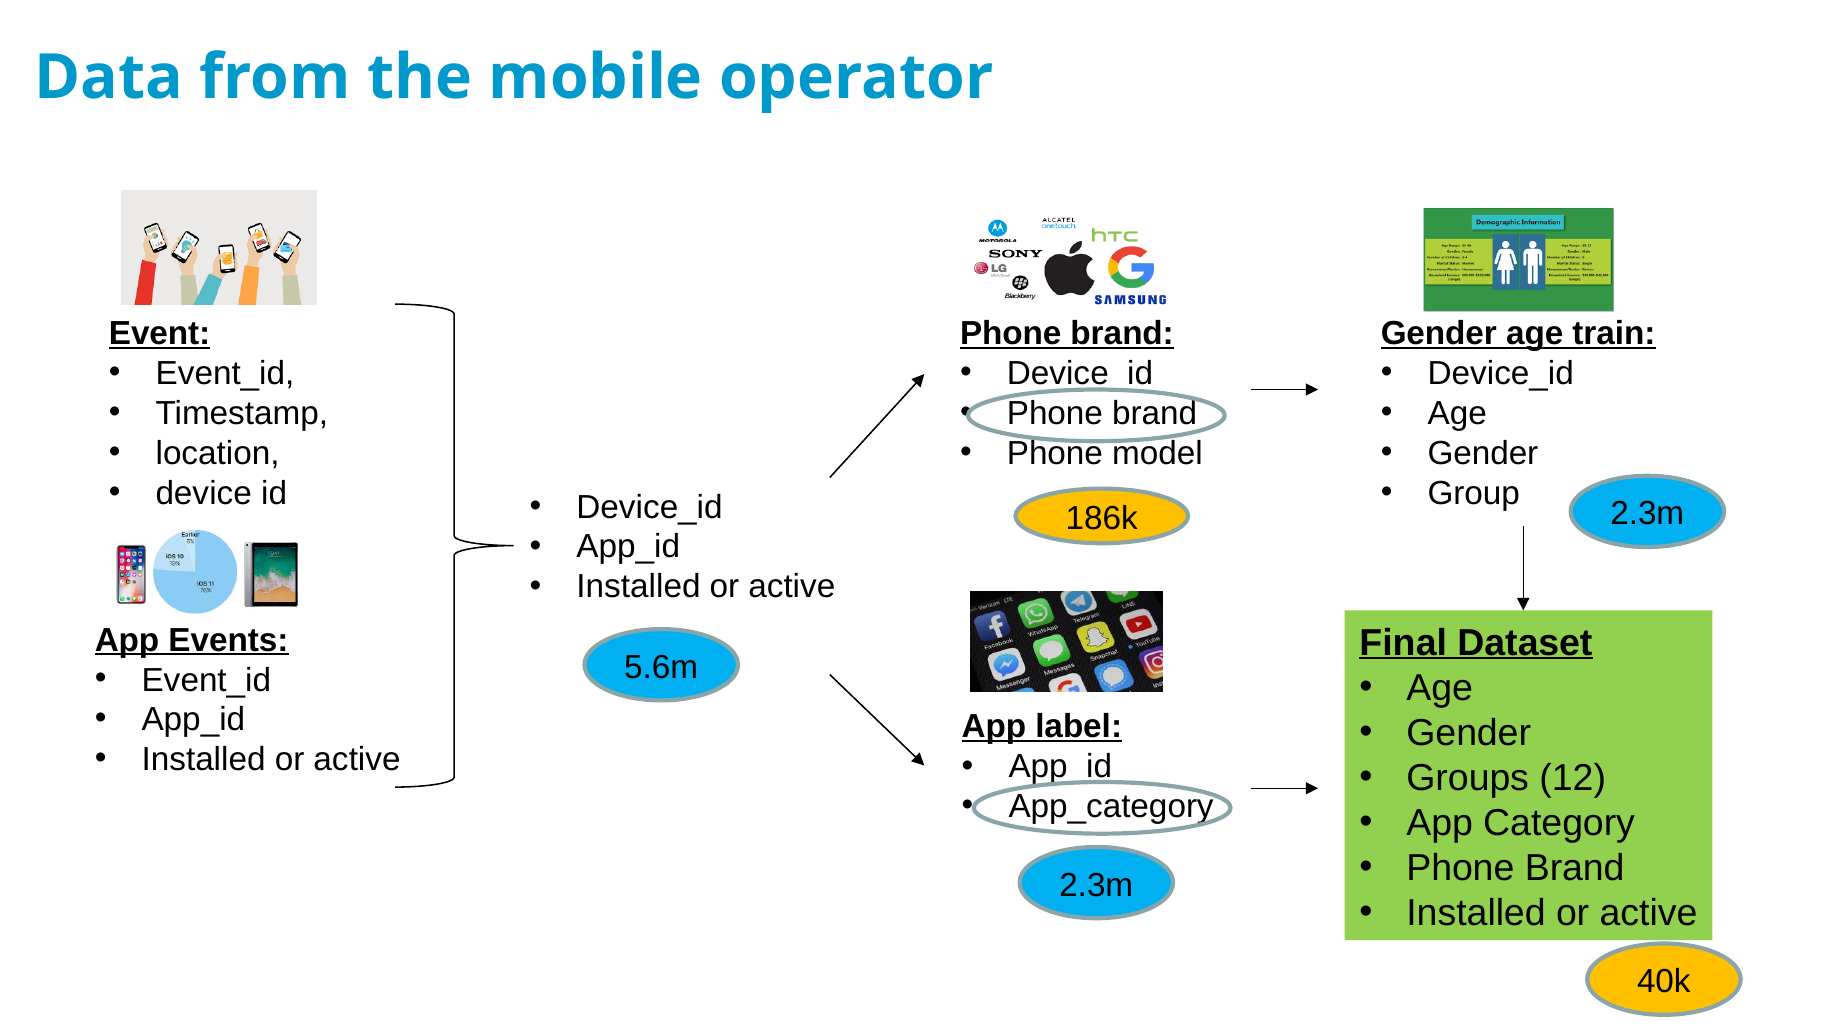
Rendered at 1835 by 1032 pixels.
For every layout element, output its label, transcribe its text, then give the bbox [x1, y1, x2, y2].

picture [967, 210, 1166, 312]
picture [116, 529, 298, 614]
text_box [395, 303, 514, 788]
text_box [965, 387, 1227, 444]
picture [970, 590, 1163, 692]
text_box 40k [1585, 941, 1743, 1017]
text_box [829, 674, 925, 766]
text_box Device_id App_id Installed or active [514, 477, 851, 612]
text_box Event: Event_id, Timestamp, location, device id [94, 304, 344, 519]
text_box Data from the mobile operator [19, 55, 1741, 119]
text_box App Events: Event_id App_id Installed or active [80, 610, 395, 785]
picture [1422, 207, 1615, 312]
text_box 5.6m [582, 627, 741, 703]
text_box App label: App_id App_category [946, 697, 1230, 832]
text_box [829, 373, 925, 478]
text_box 186k [1013, 486, 1191, 546]
text_box 2.3m [1568, 473, 1727, 550]
text_box Final Dataset Age Gender Groups (12) App Category Phone Brand Installed or active [1344, 610, 1713, 941]
text_box Phone brand: Device_id Phone brand Phone model [945, 304, 1219, 479]
text_box 2.3m [1017, 844, 1176, 921]
text_box [971, 779, 1233, 836]
text_box Gender age train: Device_id Age Gender Group [1366, 304, 1671, 519]
picture [120, 189, 317, 305]
